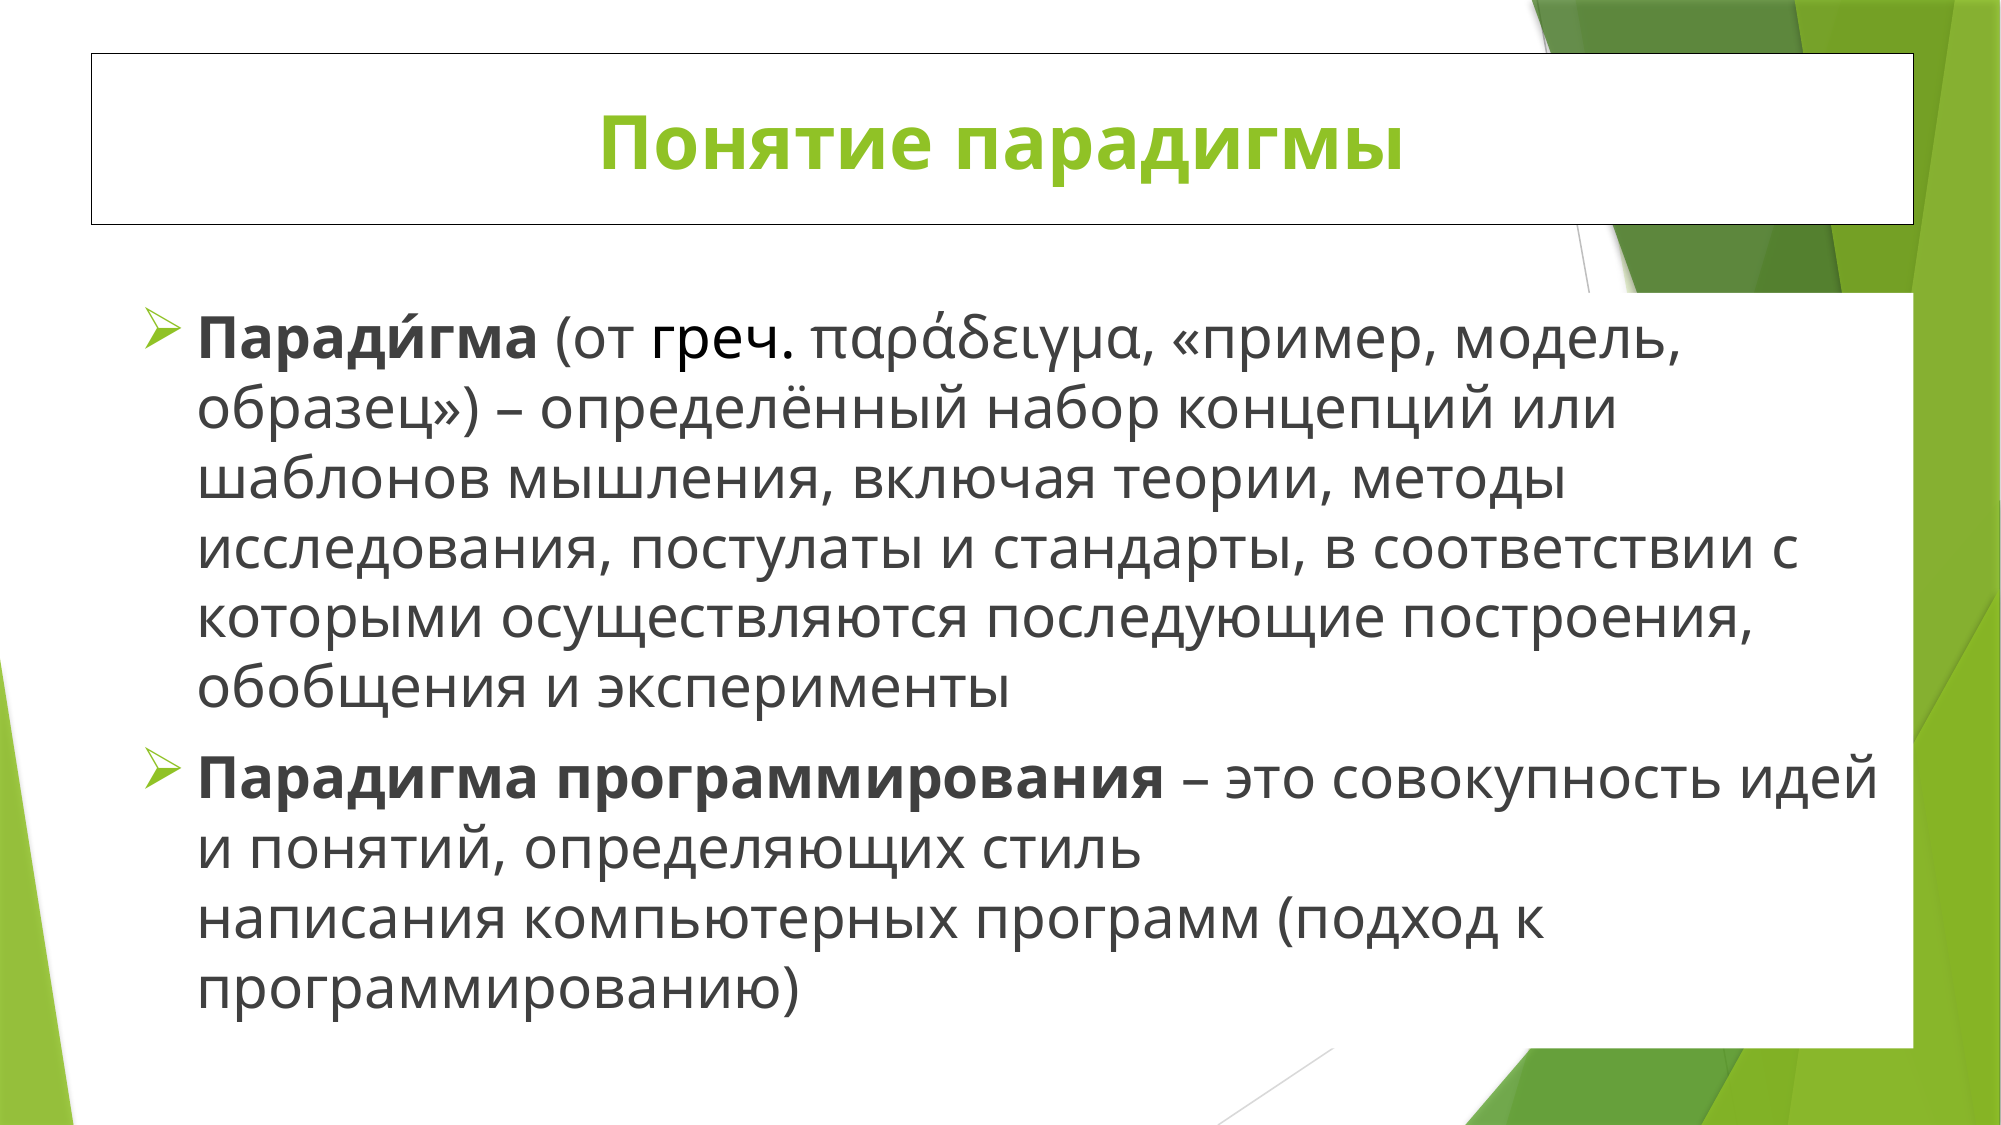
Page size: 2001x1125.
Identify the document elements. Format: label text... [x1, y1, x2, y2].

list Паради́гма (от греч. παράδειγμα, «пример, модель, образец») – определённый набор концепций или шаблонов мышления, включая теории, методы исследования, постулаты и стандарты, в соответствии с которыми осуществляются последующие построения, обобщения и эксперименты Парадигма программирования – это совокупность идей и понятий, определяющих стиль написания компьютерных программ (подход к программированию) [125, 292, 1914, 1049]
title Понятие парадигмы [91, 53, 1914, 225]
